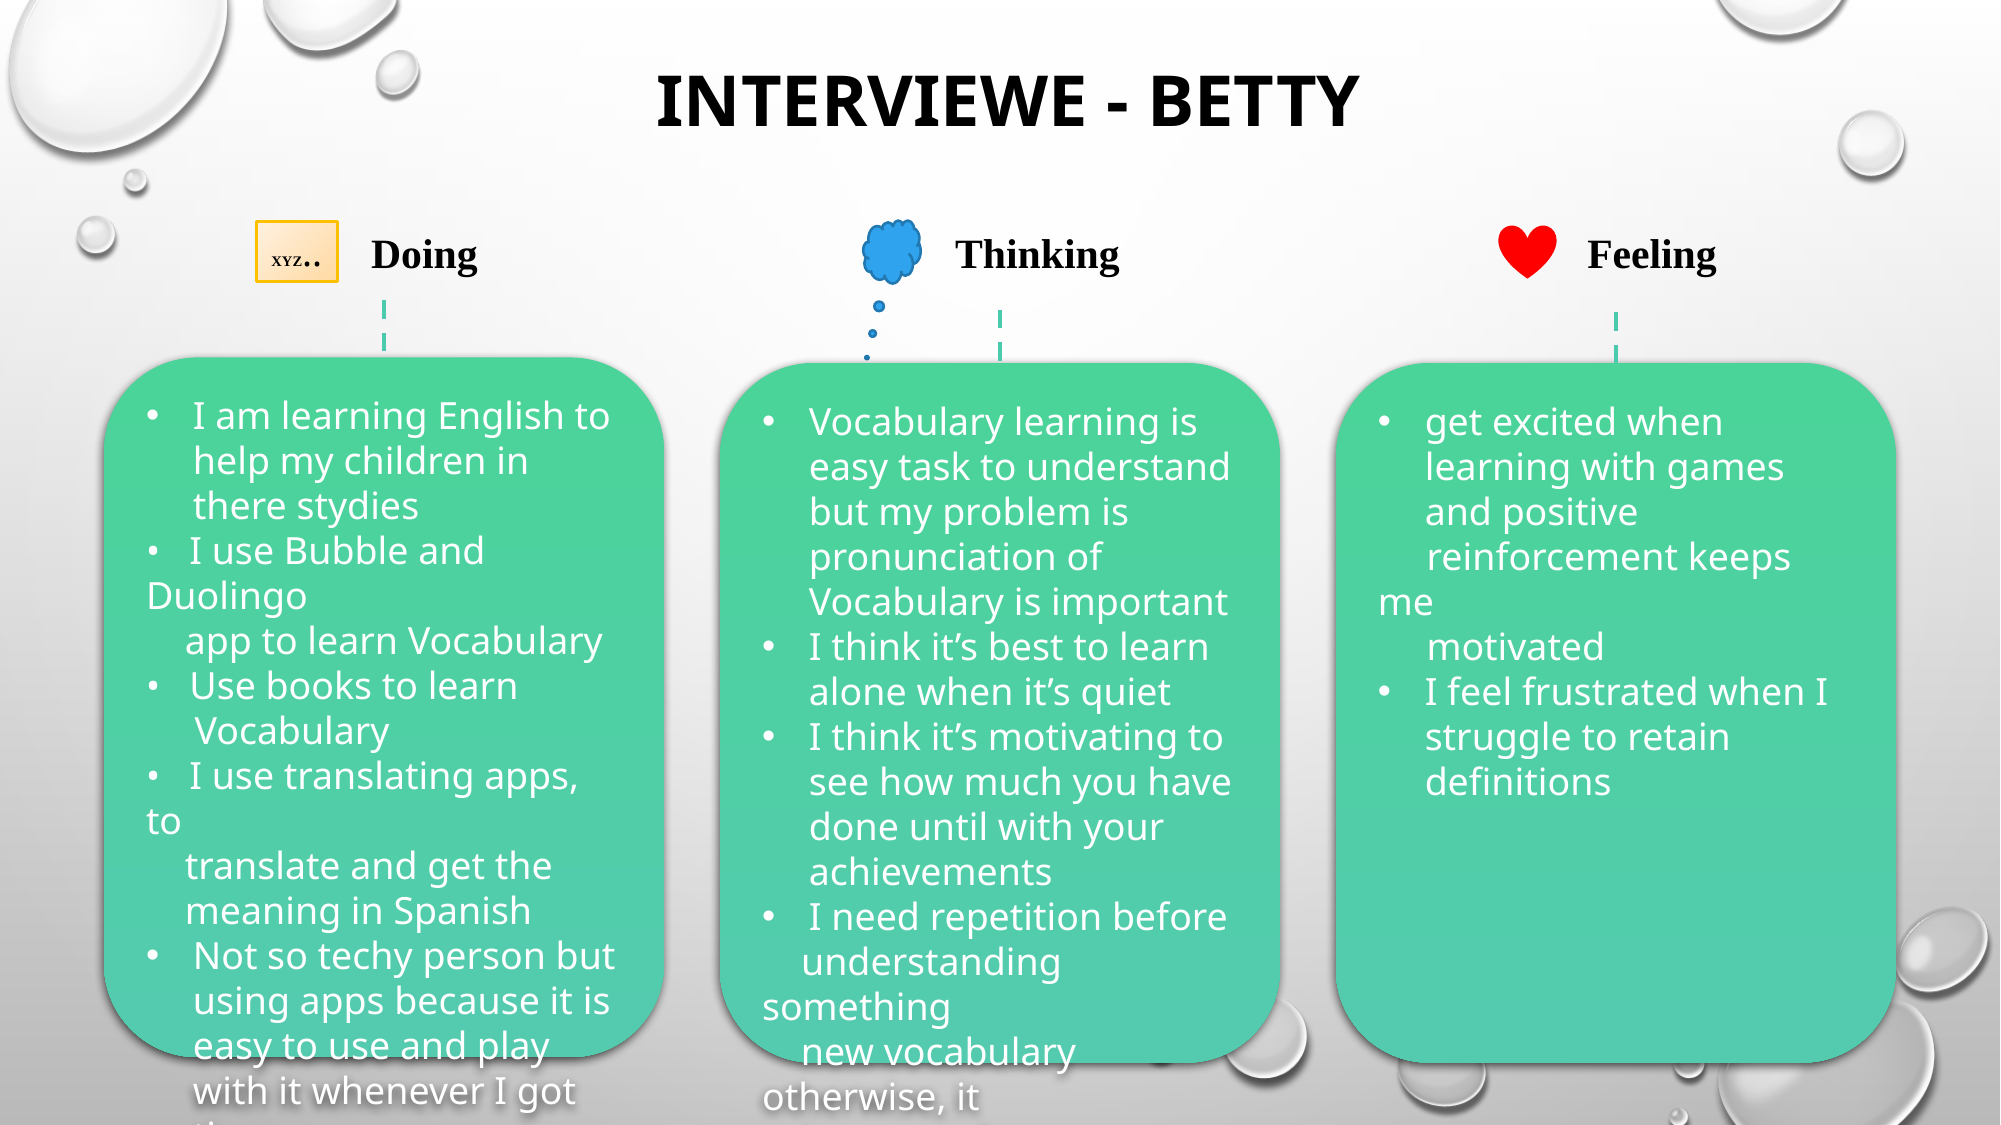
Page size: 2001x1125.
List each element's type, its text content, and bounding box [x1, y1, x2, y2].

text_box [256, 218, 512, 285]
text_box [1498, 218, 1734, 285]
text_box get excited when learning with games and positive reinforcement keeps me motivated I feel frustrated when I struggle to retain definitions [1335, 362, 1896, 1063]
text_box INTERVIEWE - Betty [149, 58, 1850, 150]
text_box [863, 218, 1137, 285]
text_box Vocabulary learning is easy task to understand but my problem is pronunciation of Vocabulary is important I think it’s best to learn alone when it’s quiet I think it’s motivating to see how much you have done until with your achievements I need repetition before understanding something new vocabulary otherwise, it is easy to forget [719, 362, 1280, 1063]
picture [0, 0, 2000, 1125]
text_box I am learning English to help my children in there stydies • I use Bubble and Duolingo app to learn Vocabulary • Use books to learn Vocabulary • I use translating apps, to translate and get the meaning in Spanish Not so techy person but using apps because it is easy to use and play with it whenever I got time [104, 357, 665, 1058]
